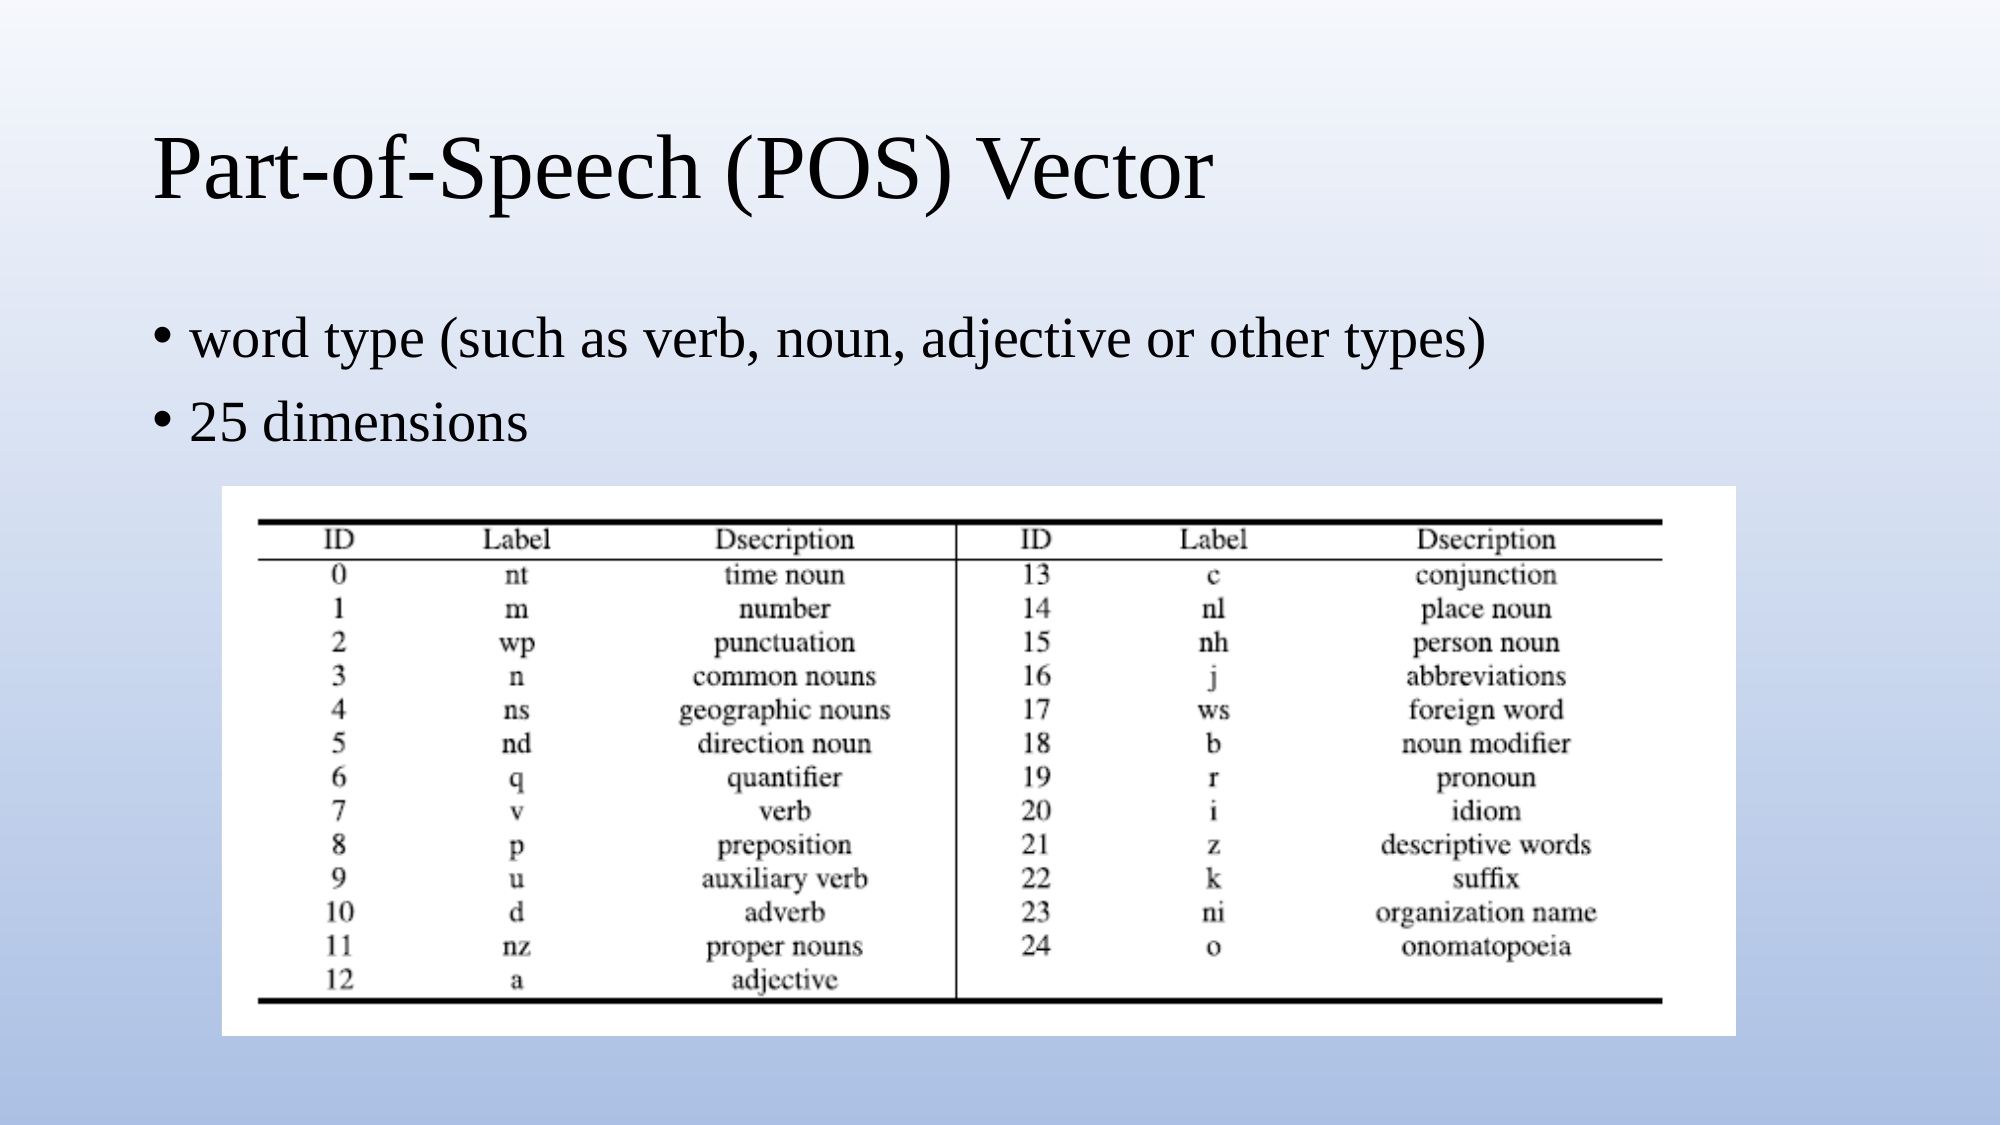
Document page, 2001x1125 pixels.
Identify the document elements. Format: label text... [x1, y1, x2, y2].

list word type (such as verb, noun, adjective or other types) 25 dimensions [137, 299, 1863, 1014]
picture [221, 486, 1736, 1036]
title Part-of-Speech (POS) Vector [137, 59, 1863, 278]
